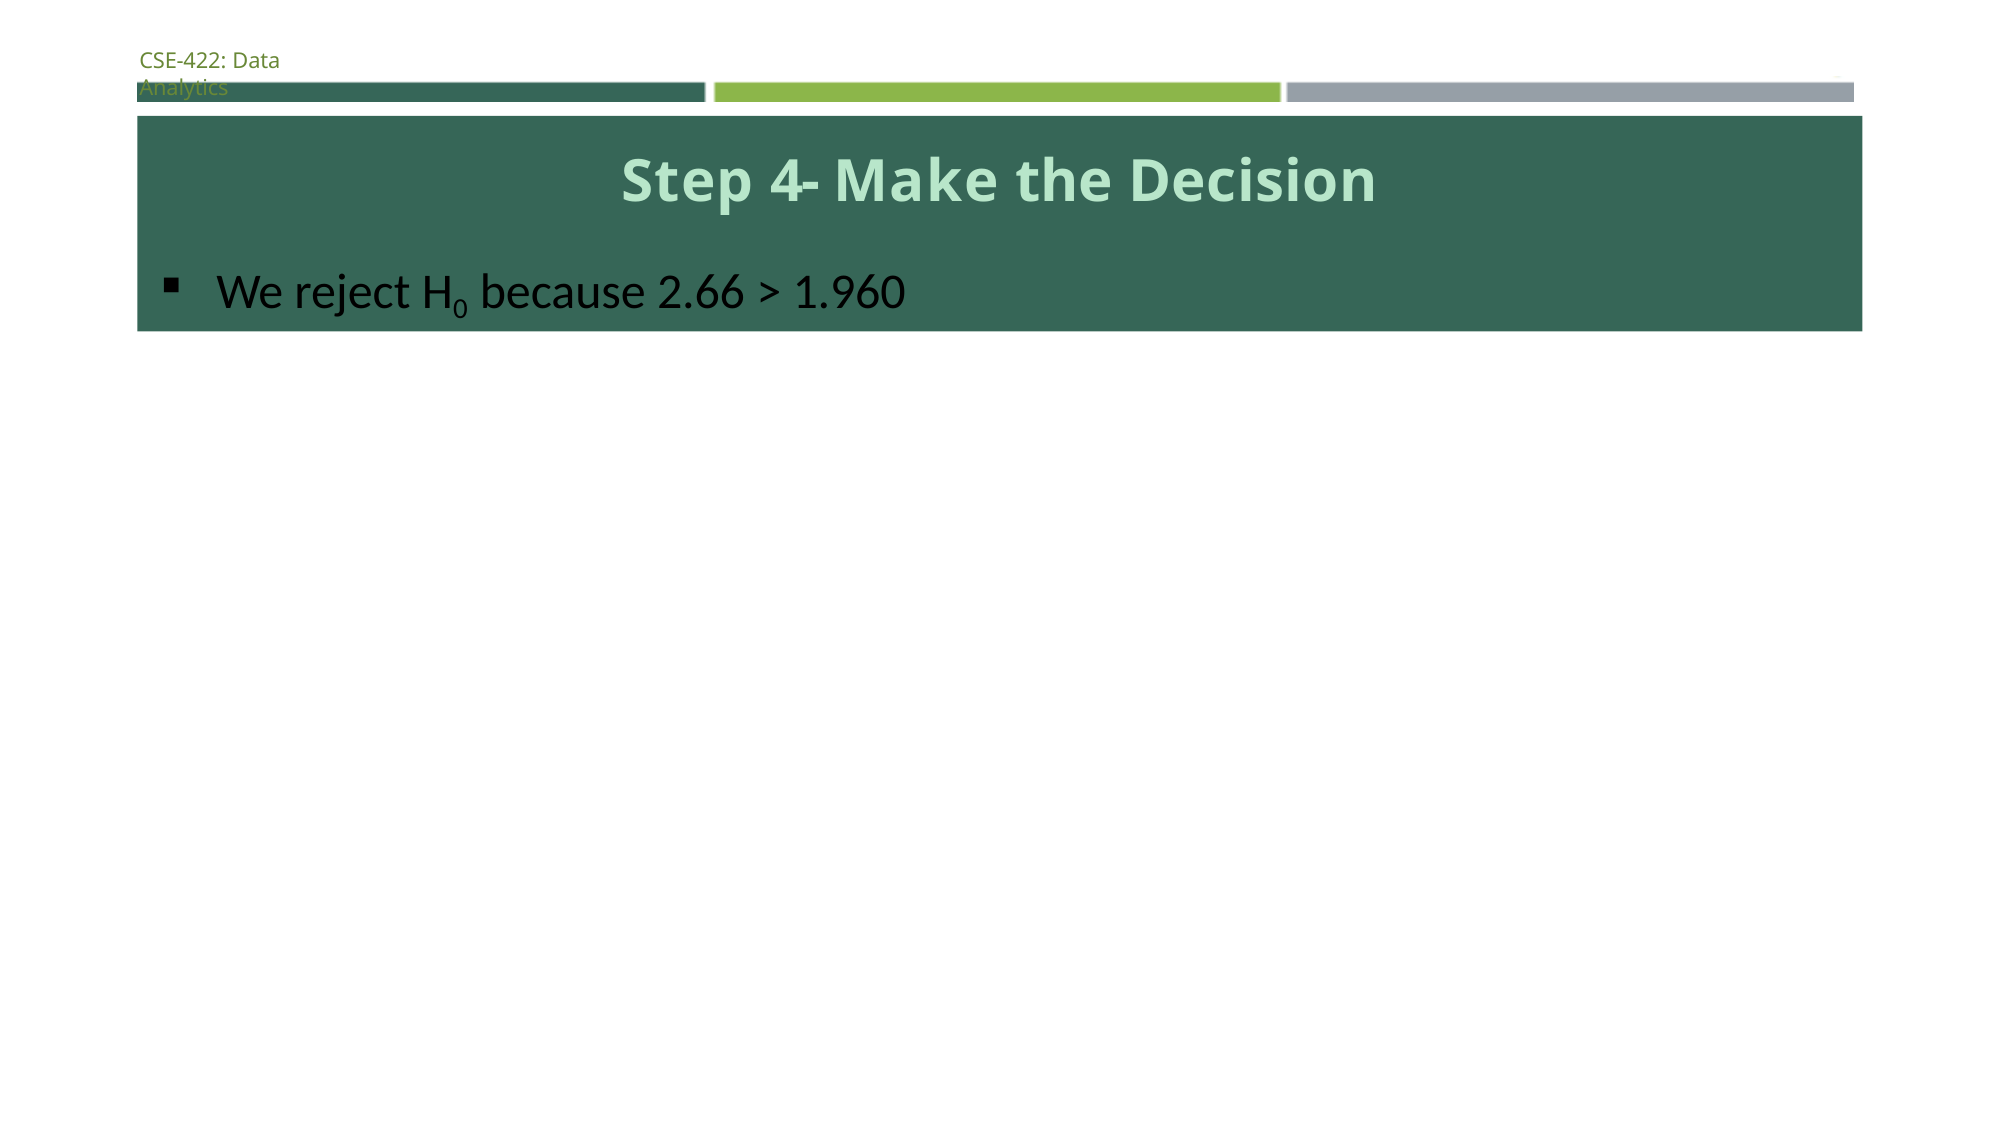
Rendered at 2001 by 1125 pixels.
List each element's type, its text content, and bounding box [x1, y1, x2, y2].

title Step 4- Make the Decision [137, 115, 1863, 332]
text_box CSE-422: Data Analytics [137, 44, 374, 75]
picture [137, 75, 1854, 102]
text_box We reject H0 because 2.66 > 1.960 [153, 256, 919, 325]
